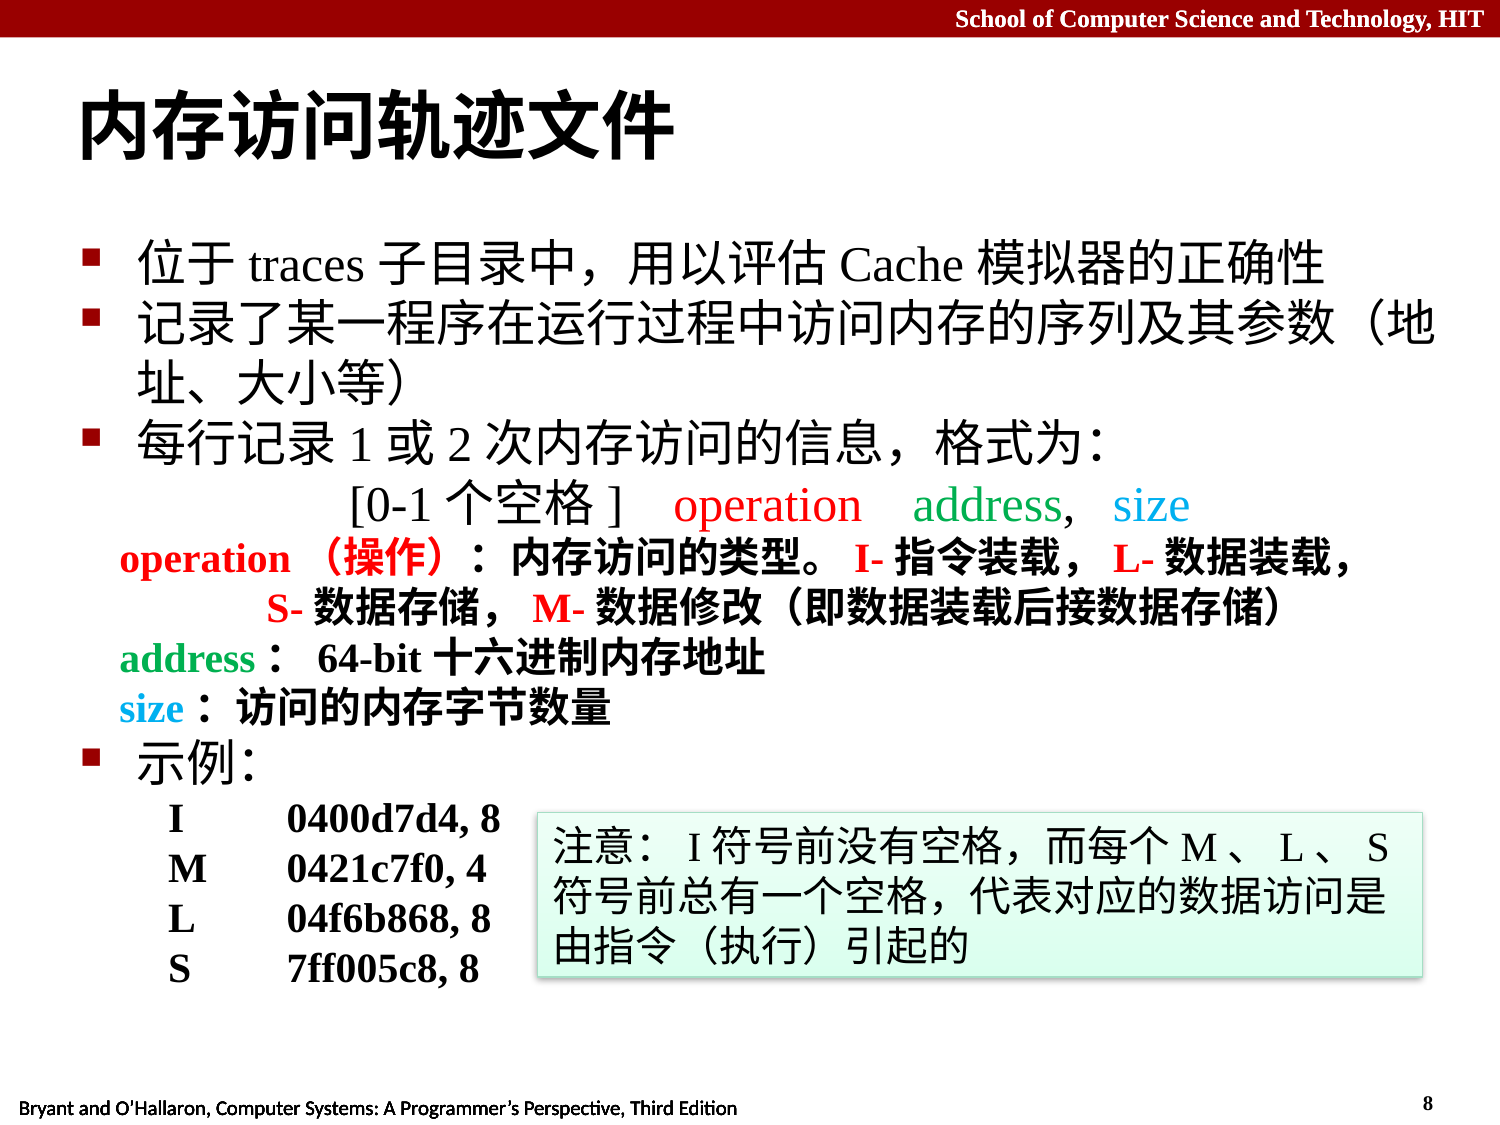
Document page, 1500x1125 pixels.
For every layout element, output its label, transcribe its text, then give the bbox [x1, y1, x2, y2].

list 位于traces子目录中，用以评估Cache模拟器的正确性 记录了某一程序在运行过程中访问内存的序列及其参数（地址、大小等） 每行记录1或2次内存访问的信息，格式为： [0-1个空格] operation address, size operation（操作）：内存访问的类型。I-指令装载，L-数据装载， S-数据存储，M-数据修改（即数据装载后接数据存储） address：64-bit十六进制内存地址 size：访问的内存字节数量 示例： I 0400d7d4, 8 M 0421c7f0, 4 L 04f6b868, 8 S 7ff005c8, 8 [64, 223, 1476, 1088]
text_box 注意：I符号前没有空格，而每个M、L、S符号前总有一个空格，代表对应的数据访问是由指令（执行）引起的 [537, 812, 1423, 978]
title 内存访问轨迹文件 [61, 60, 1488, 187]
